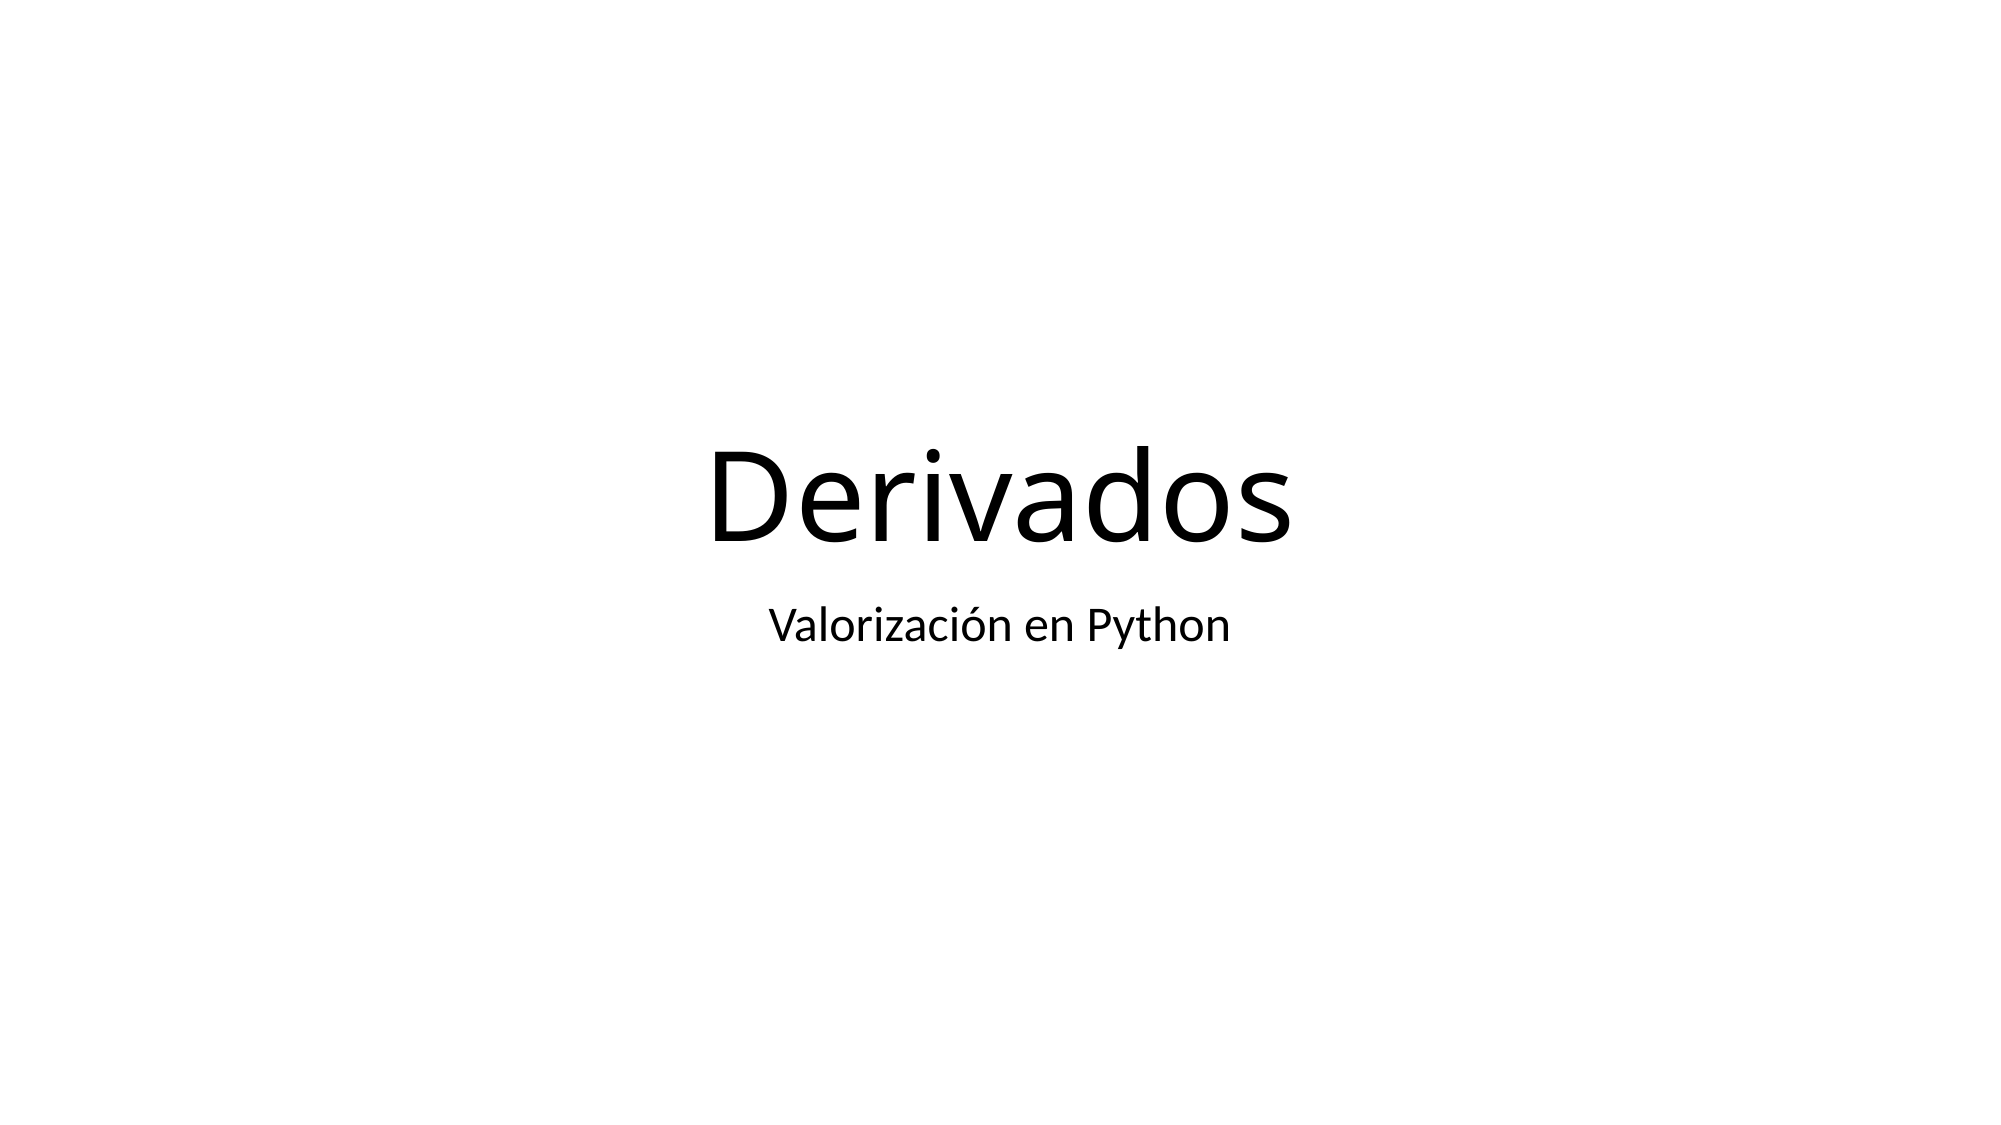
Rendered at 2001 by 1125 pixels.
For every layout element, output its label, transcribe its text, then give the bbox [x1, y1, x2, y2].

subtitle Valorización en Python [249, 590, 1750, 863]
title Derivados [249, 184, 1750, 576]
